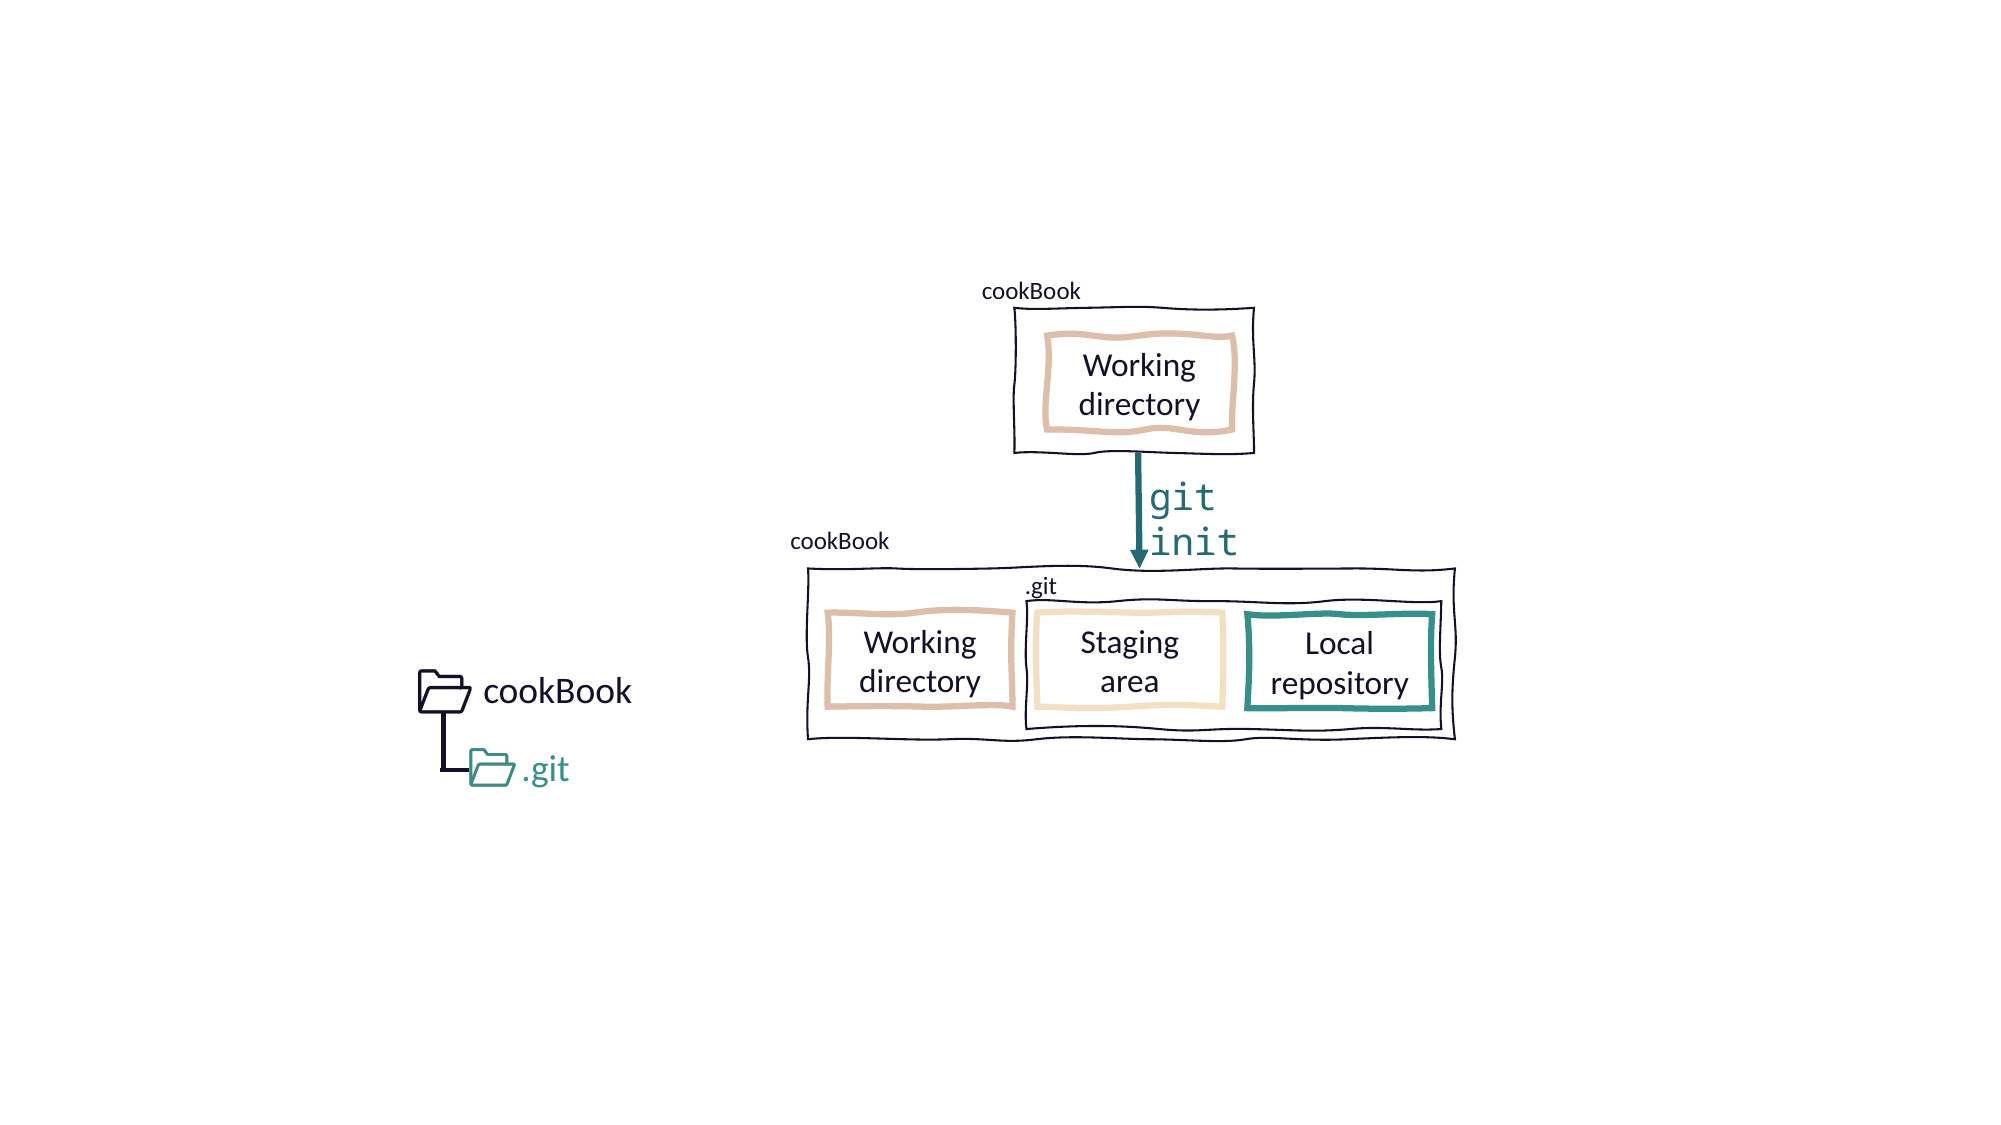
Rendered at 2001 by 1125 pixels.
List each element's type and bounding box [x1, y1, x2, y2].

text_box [774, 267, 1455, 740]
text_box [416, 658, 712, 798]
